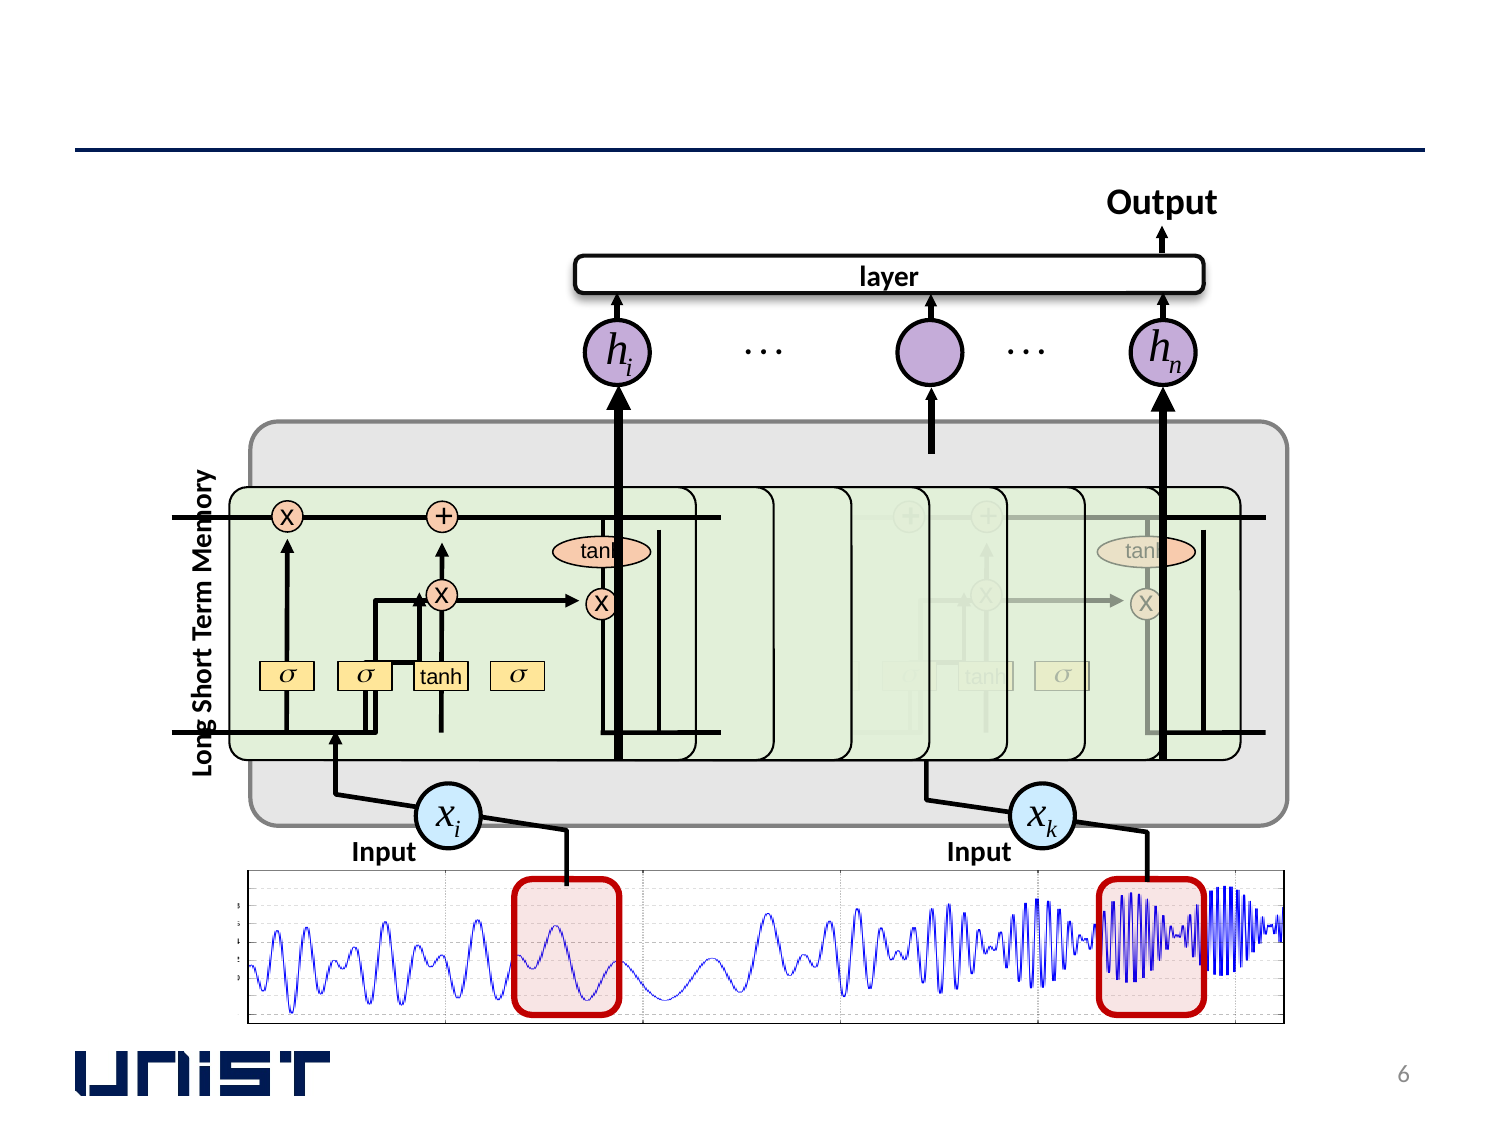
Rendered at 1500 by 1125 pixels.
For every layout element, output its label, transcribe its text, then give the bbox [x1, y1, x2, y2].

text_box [171, 169, 1311, 1026]
slide_number 6 [1074, 1042, 1425, 1103]
picture [75, 1051, 330, 1096]
